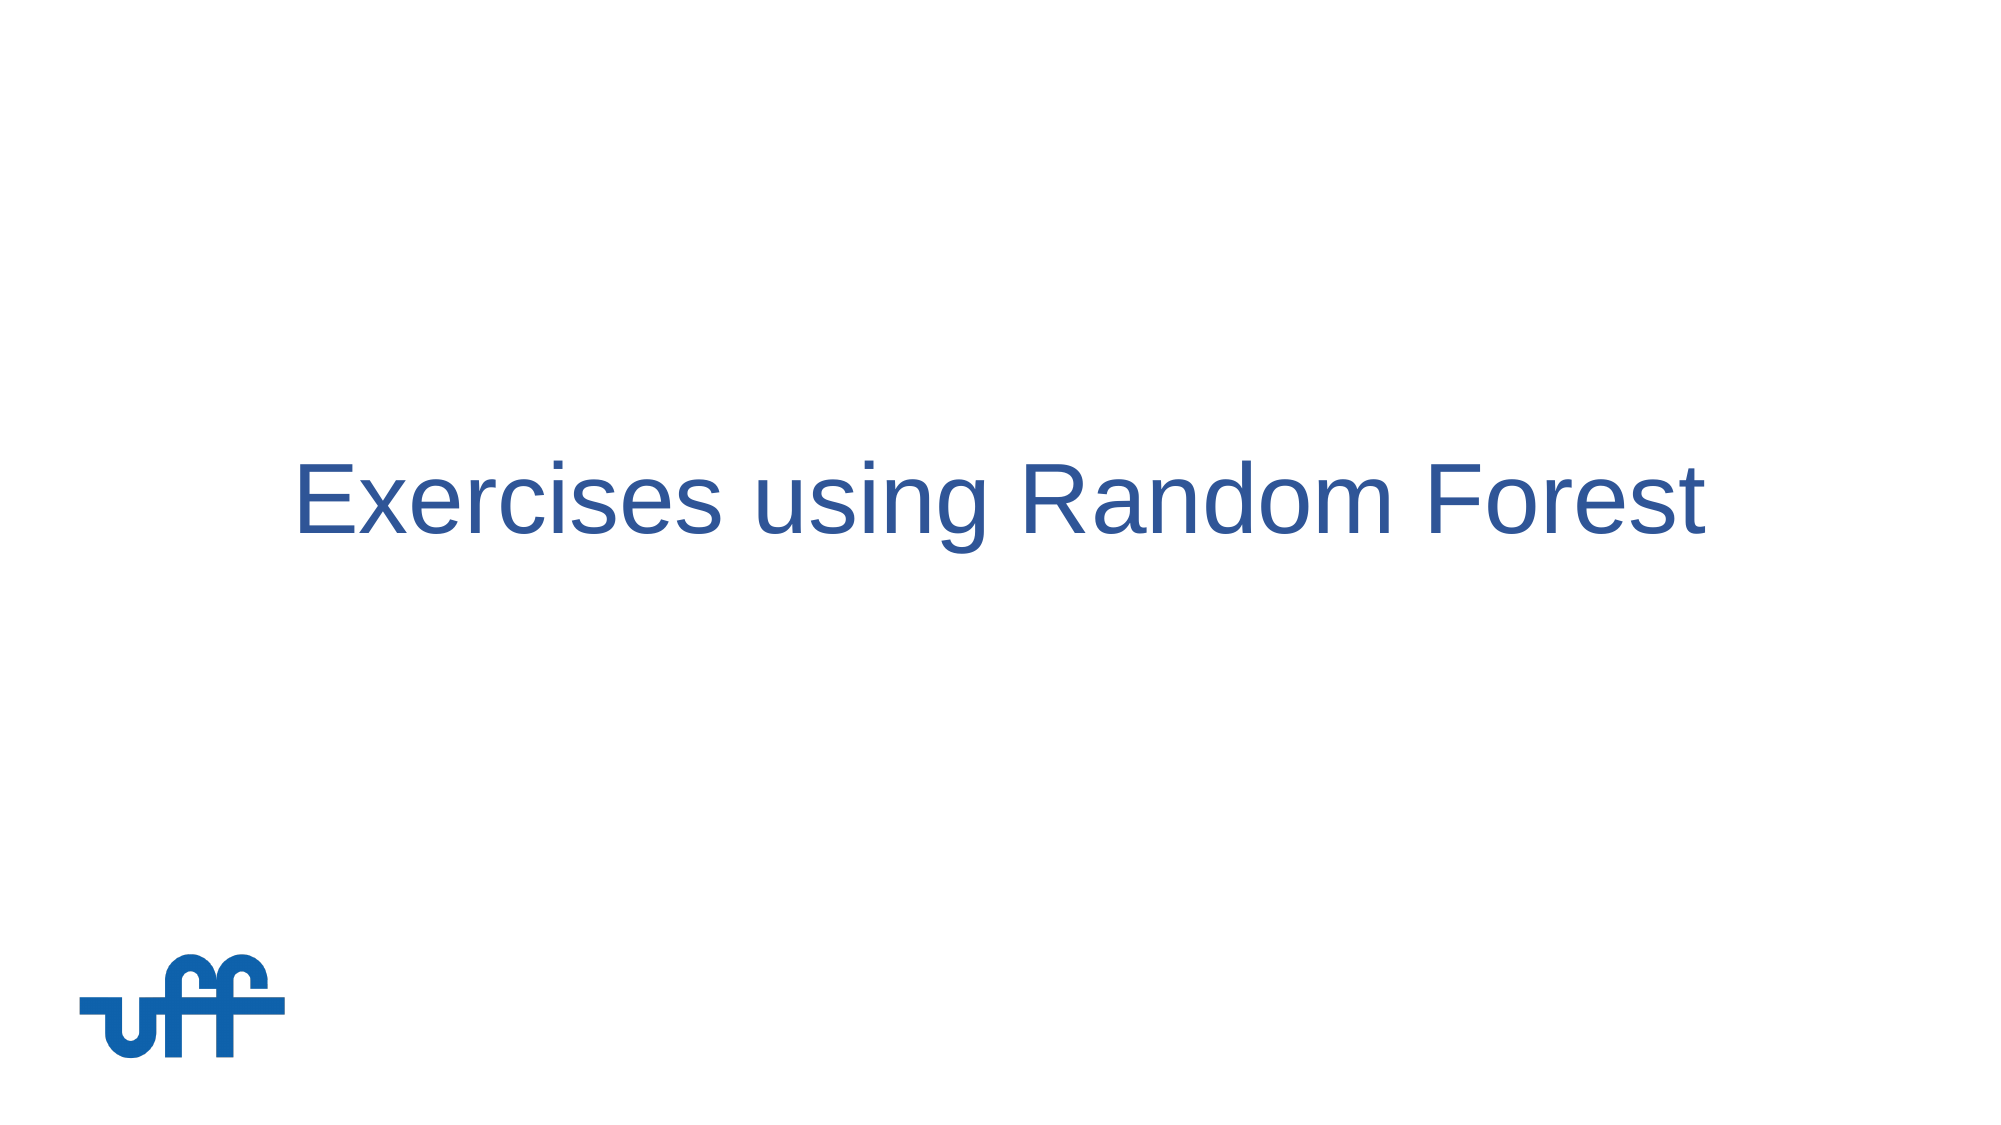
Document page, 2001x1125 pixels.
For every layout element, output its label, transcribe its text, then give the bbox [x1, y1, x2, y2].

picture [77, 951, 287, 1060]
text_box Exercises using Random Forest [97, 426, 1903, 561]
